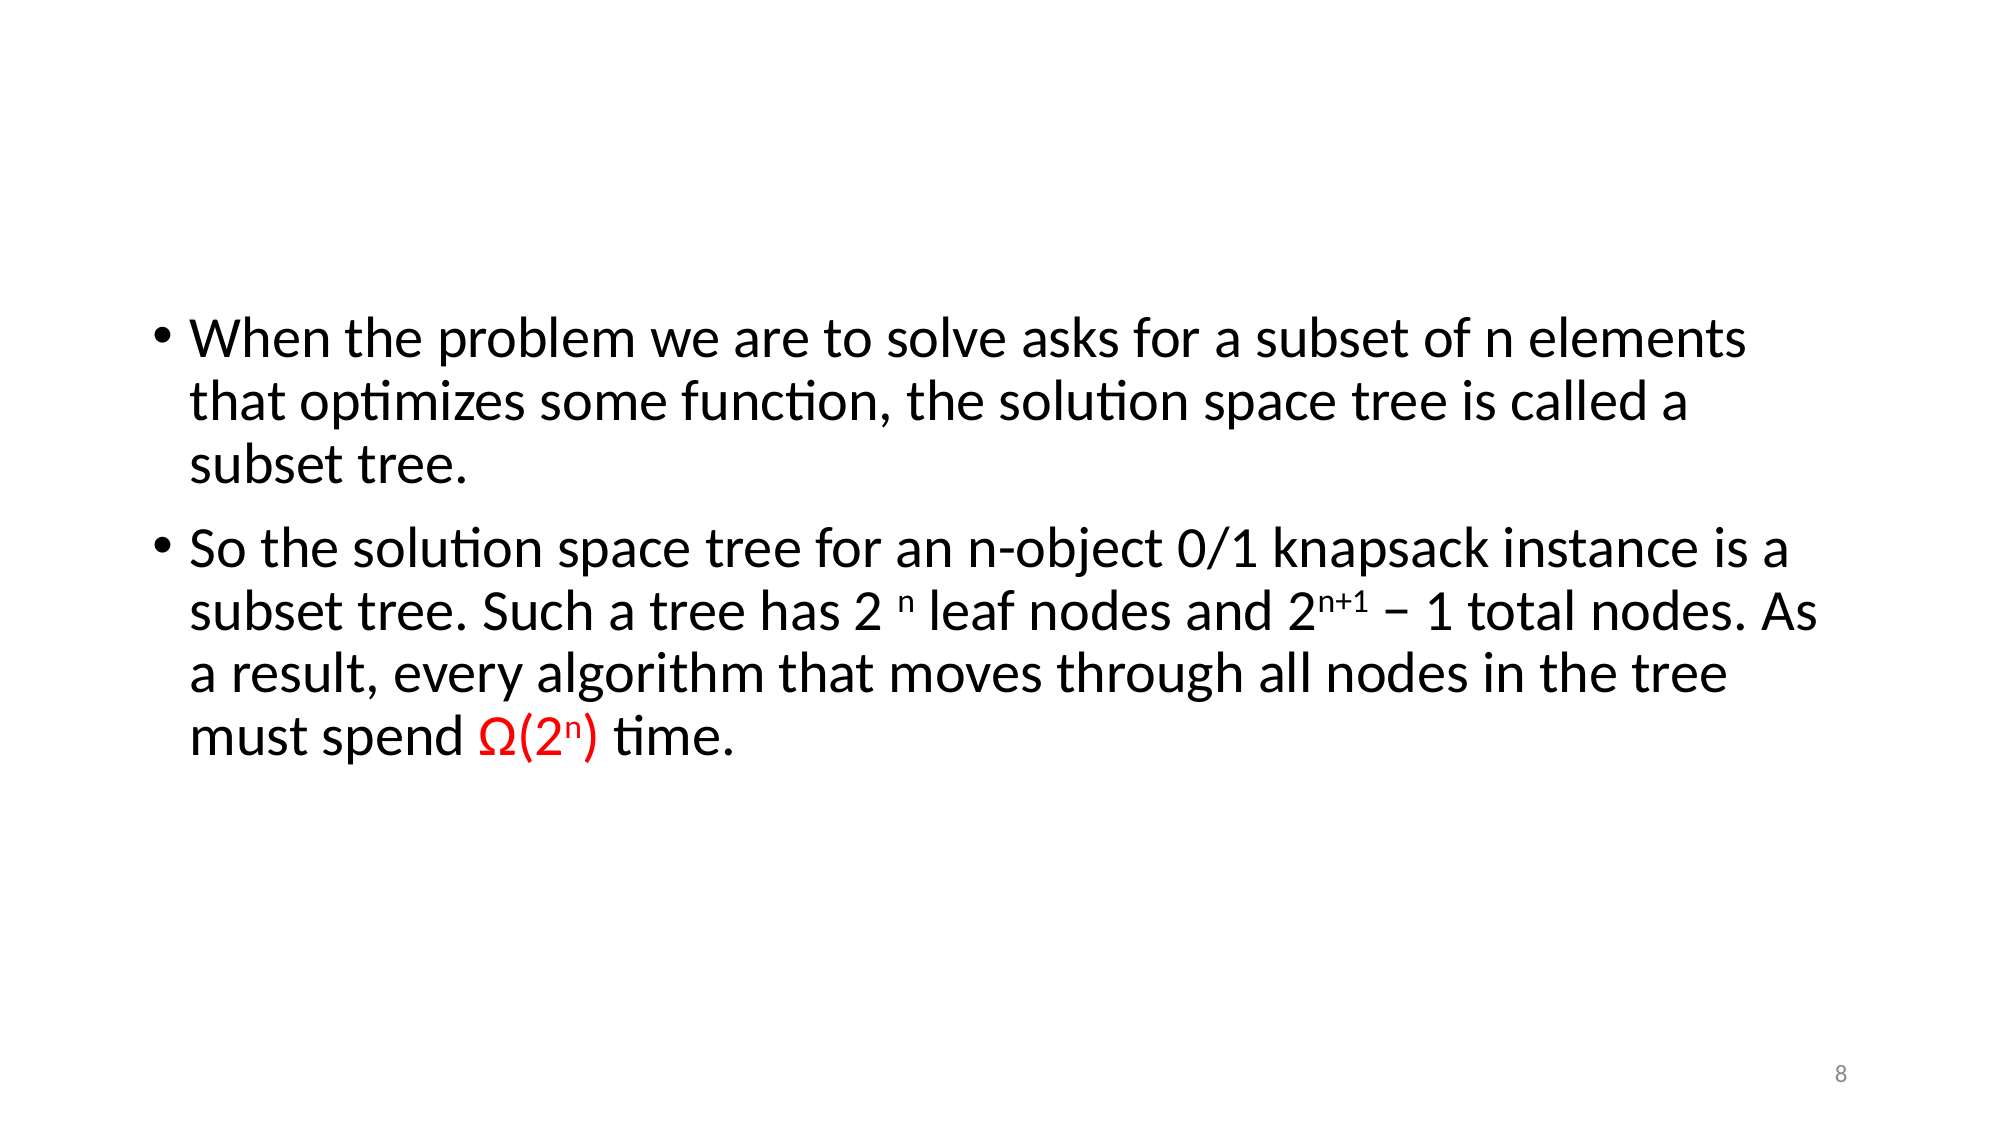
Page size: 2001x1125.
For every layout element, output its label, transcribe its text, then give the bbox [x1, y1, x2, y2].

slide_number 8 [1412, 1042, 1863, 1103]
list When the problem we are to solve asks for a subset of n elements that optimizes some function, the solution space tree is called a subset tree. So the solution space tree for an n-object 0/1 knapsack instance is a subset tree. Such a tree has 2 n leaf nodes and 2n+1 − 1 total nodes. As a result, every algorithm that moves through all nodes in the tree must spend Ω(2n) time. [137, 299, 1863, 1014]
